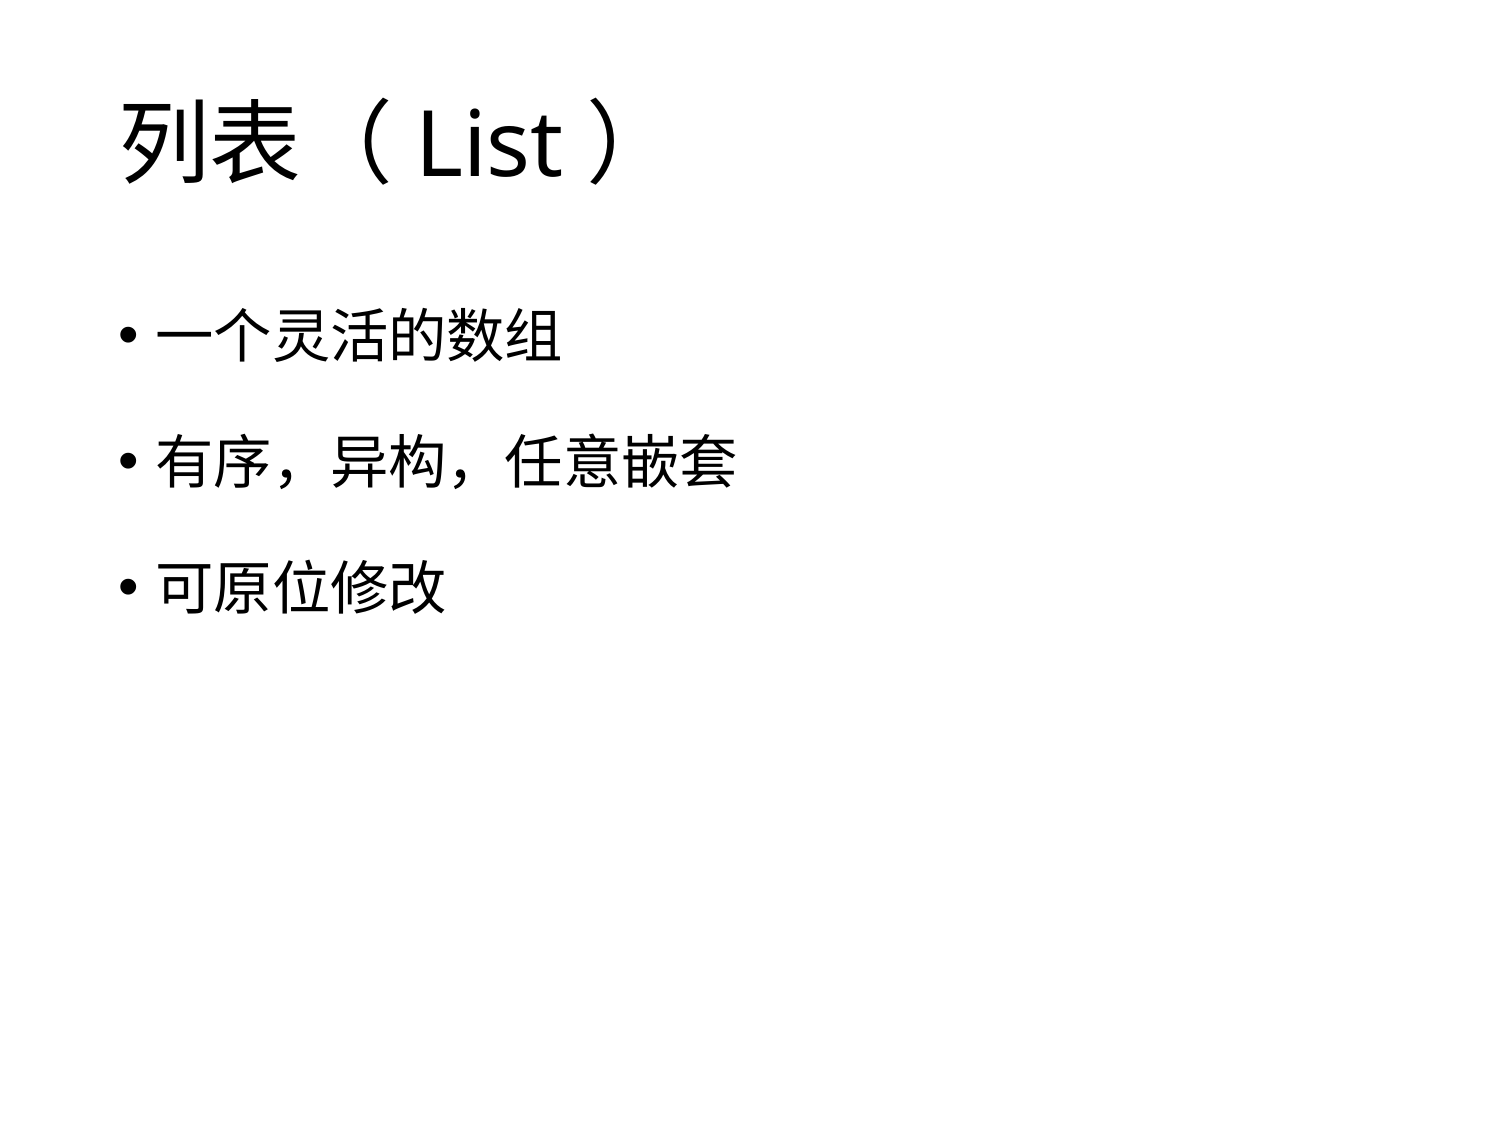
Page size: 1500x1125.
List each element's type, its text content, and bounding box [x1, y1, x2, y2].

title 列表（List） [103, 59, 1397, 235]
list 一个灵活的数组 有序，异构，任意嵌套 可原位修改 [103, 256, 1397, 1014]
